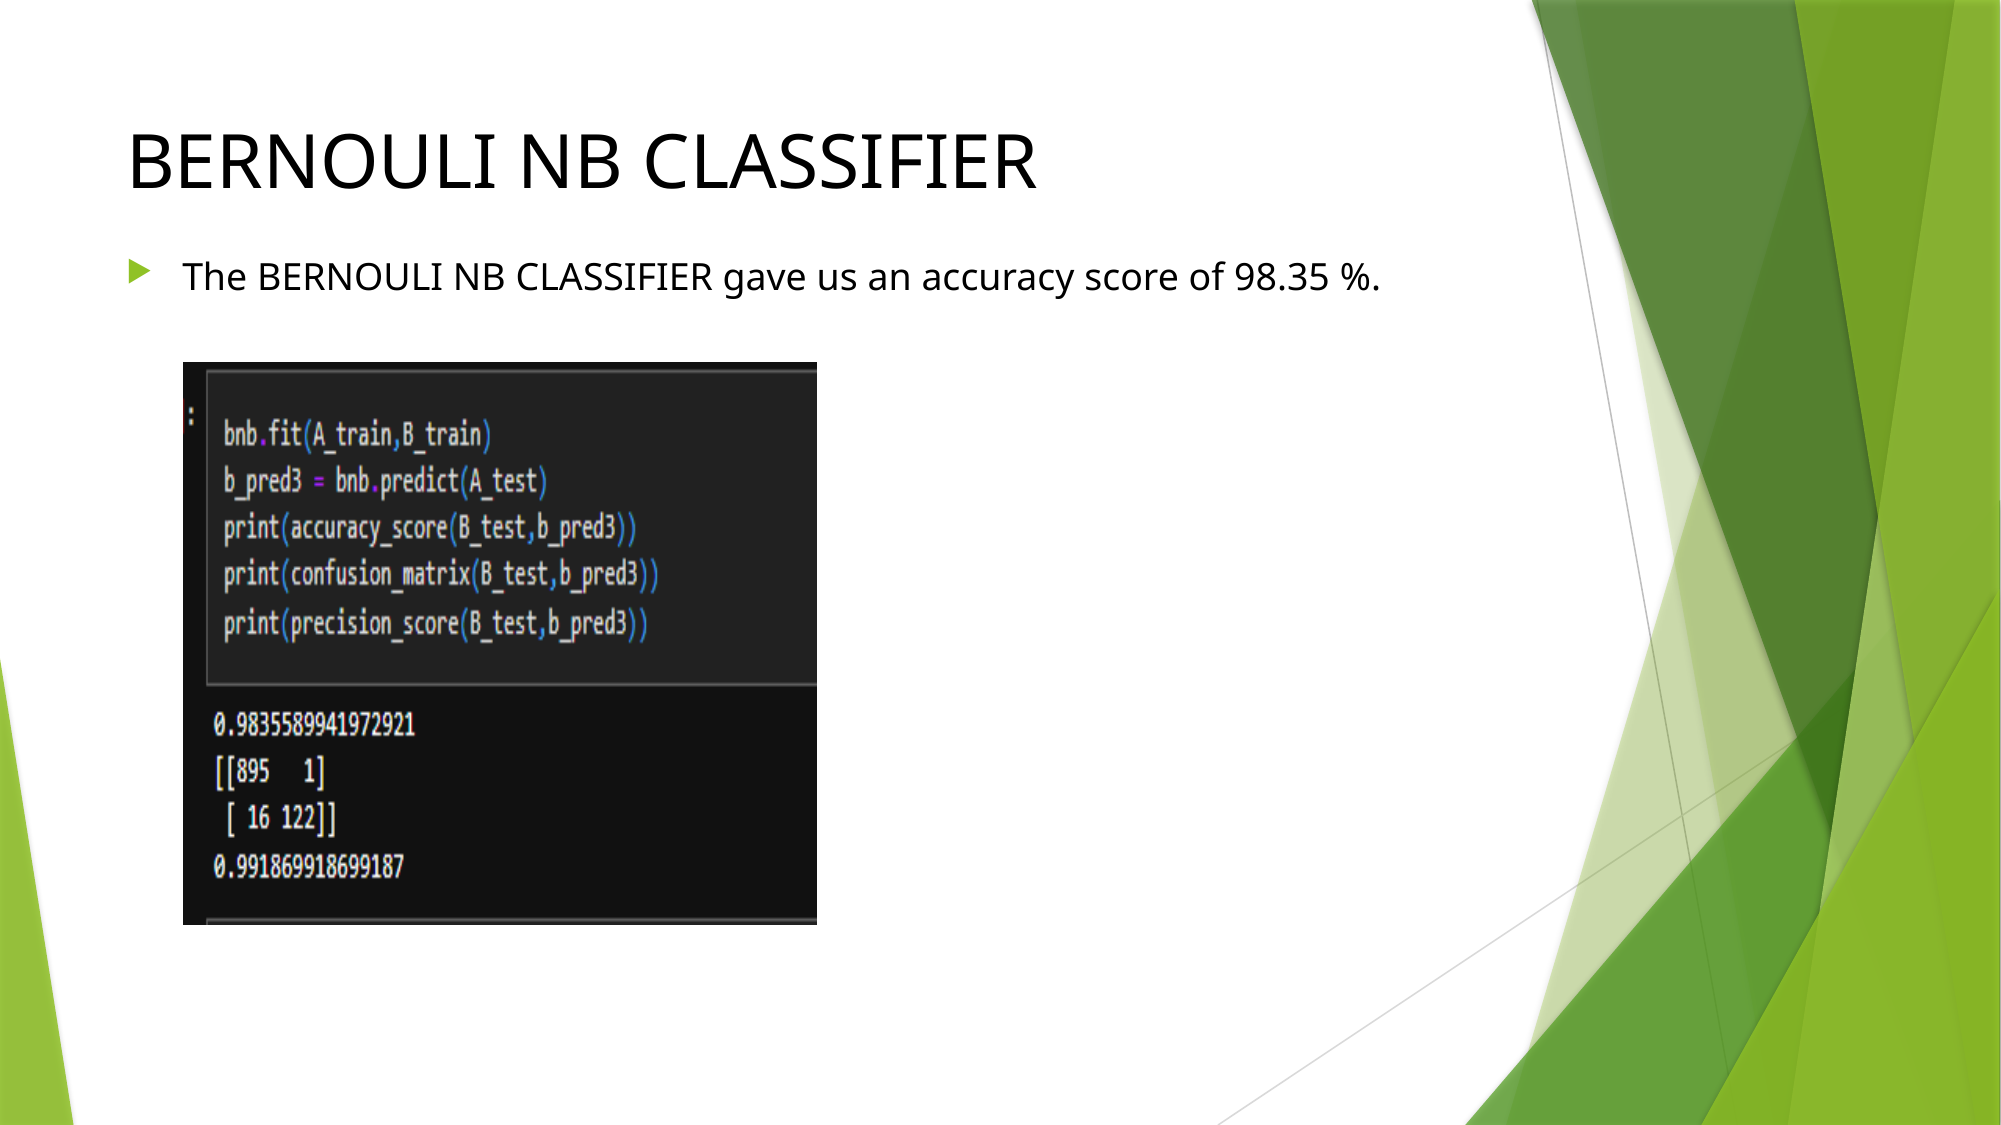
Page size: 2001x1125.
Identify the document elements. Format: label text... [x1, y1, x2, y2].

picture [182, 361, 817, 926]
title BERNOULI NB CLASSIFIER [111, 106, 1522, 245]
list The BERNOULI NB CLASSIFIER gave us an accuracy score of 98.35 %. [111, 245, 1522, 992]
